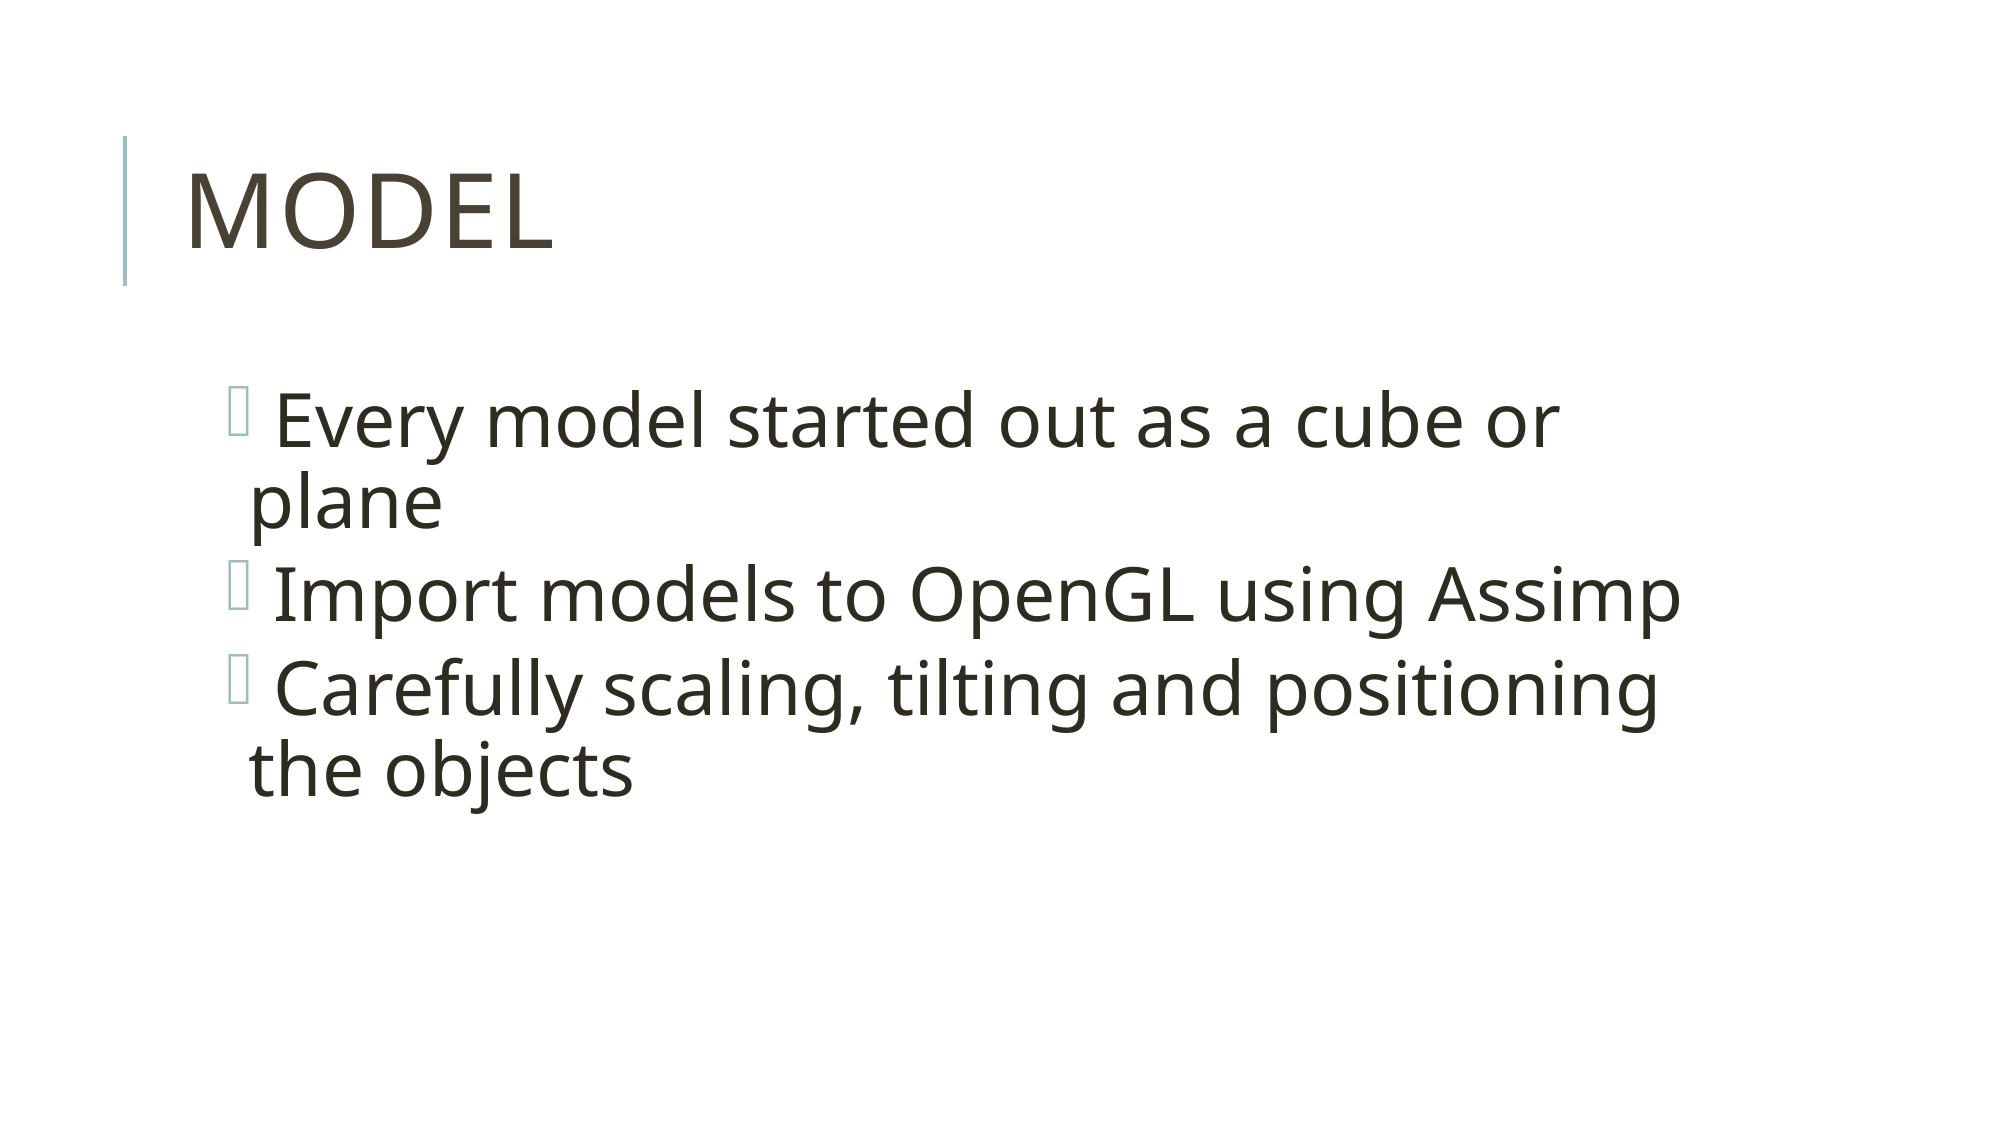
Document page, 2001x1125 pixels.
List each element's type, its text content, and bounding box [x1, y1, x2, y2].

title Model [168, 96, 1763, 342]
list Every model started out as a cube or plane Import models to OpenGL using Assimp Carefully scaling, tilting and positioning the objects [168, 375, 1763, 1035]
